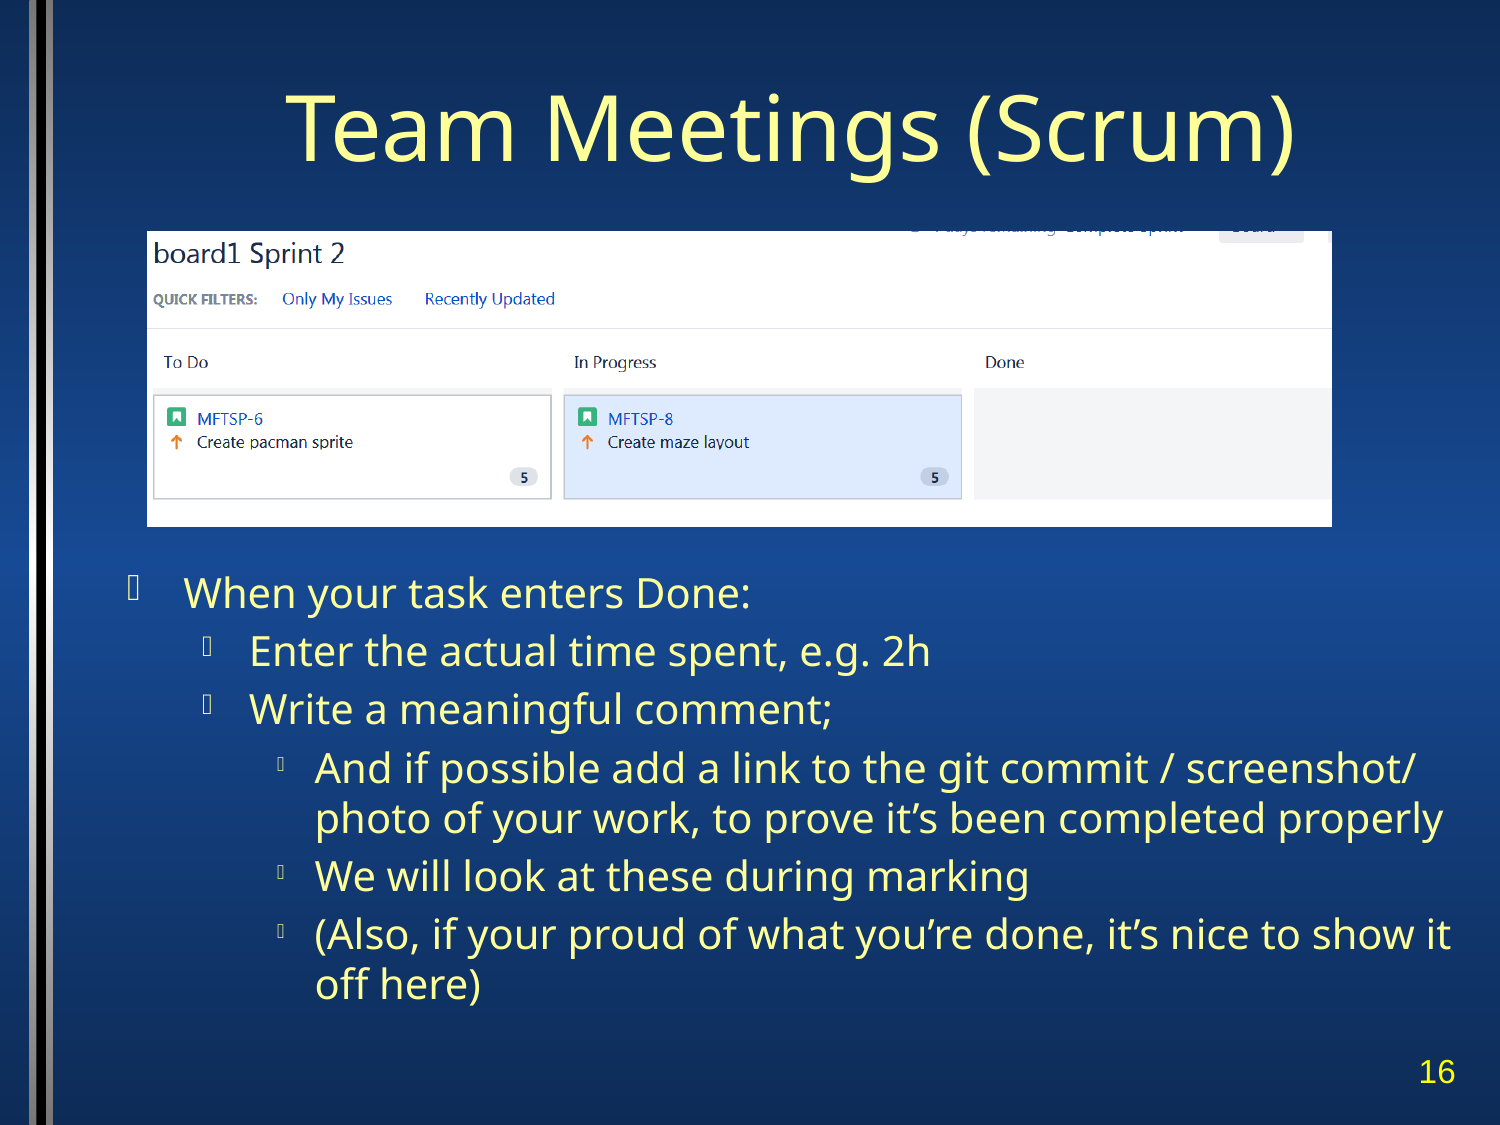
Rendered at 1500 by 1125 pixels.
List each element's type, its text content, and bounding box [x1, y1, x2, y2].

list When your task enters Done: Enter the actual time spent, e.g. 2h Write a meaningful comment; And if possible add a link to the git commit / screenshot/ photo of your work, to prove it’s been completed properly We will look at these during marking (Also, if your proud of what you’re done, it’s nice to show it off here) [111, 266, 1468, 995]
text_box 16 [1133, 1042, 1471, 1103]
picture [147, 231, 1333, 528]
title Team Meetings (Scrum) [111, 30, 1471, 219]
